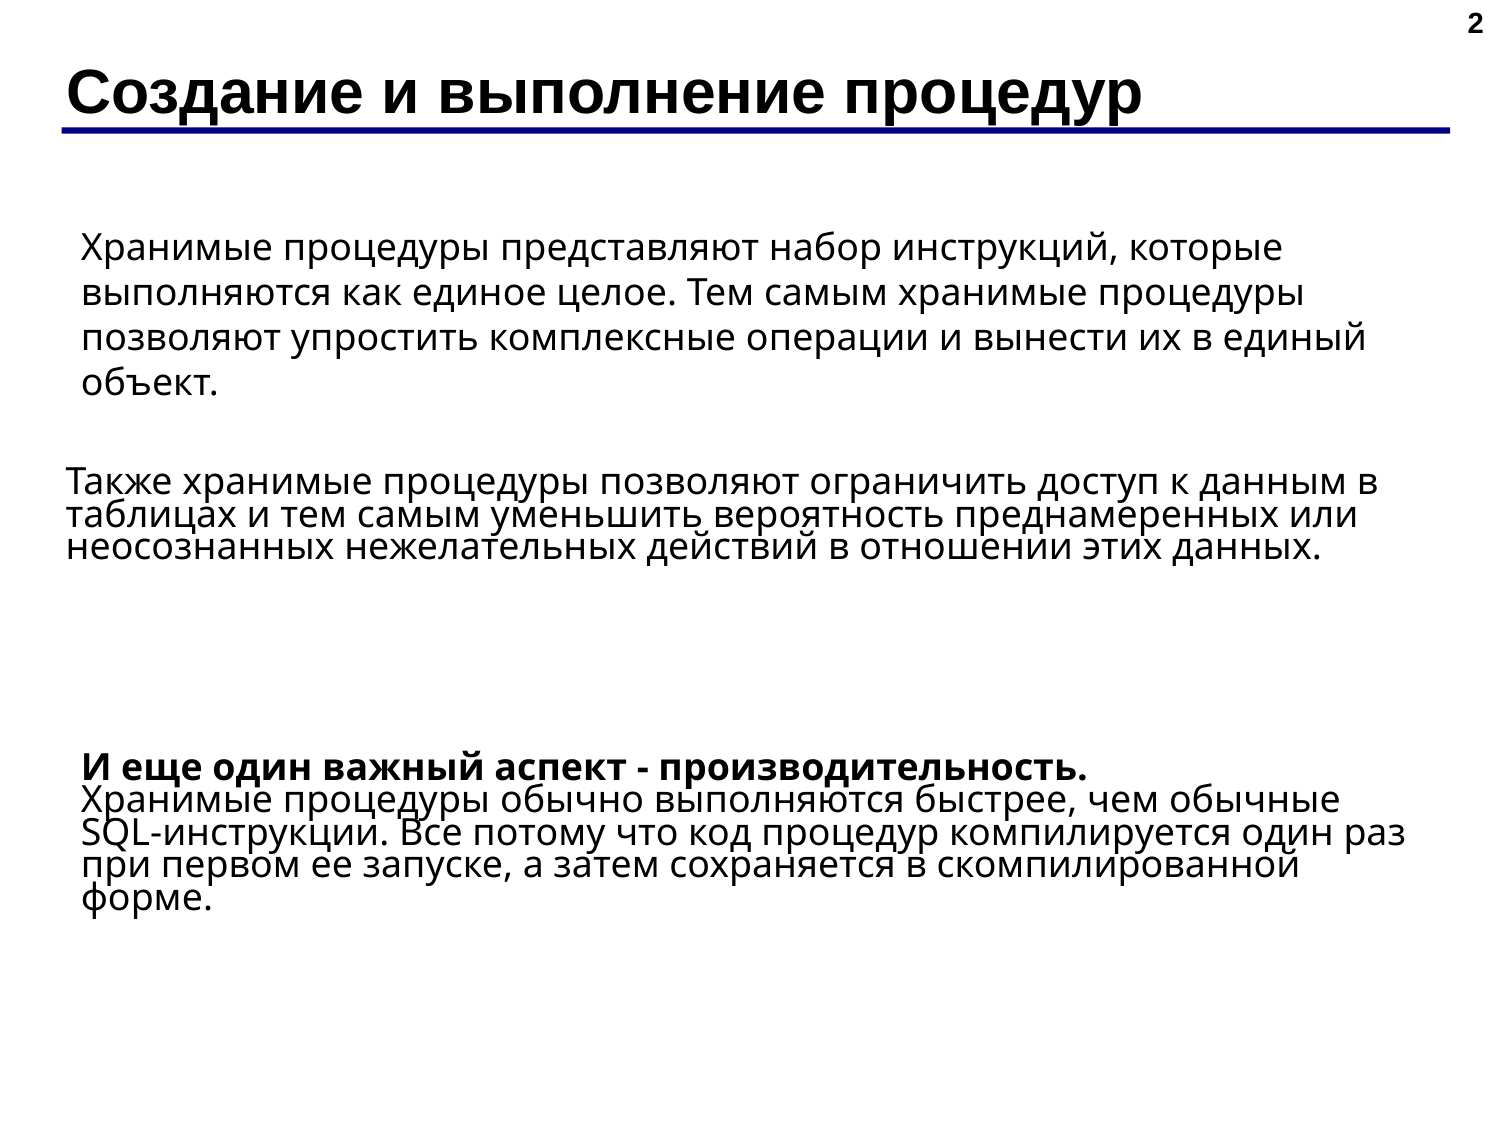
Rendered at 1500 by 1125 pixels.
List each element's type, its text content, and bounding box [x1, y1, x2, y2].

title Создание и выполнение процедур [50, 49, 1425, 127]
text_box И еще один важный аспект - производительность. Хранимые процедуры обычно выполняются быстрее, чем обычные SQL-инструкции. Все потому что код процедур компилируется один раз при первом ее запуске, а затем сохраняется в скомпилированной форме. [66, 748, 1442, 926]
slide_number 2 [1148, 0, 1500, 75]
text_box Хранимые процедуры представляют набор инструкций, которые выполняются как единое целое. Тем самым хранимые процедуры позволяют упростить комплексные операции и вынести их в единый объект. [66, 215, 1425, 411]
text_box Также хранимые процедуры позволяют ограничить доступ к данным в таблицах и тем самым уменьшить вероятность преднамеренных или неосознанных нежелательных действий в отношении этих данных. [50, 462, 1425, 575]
